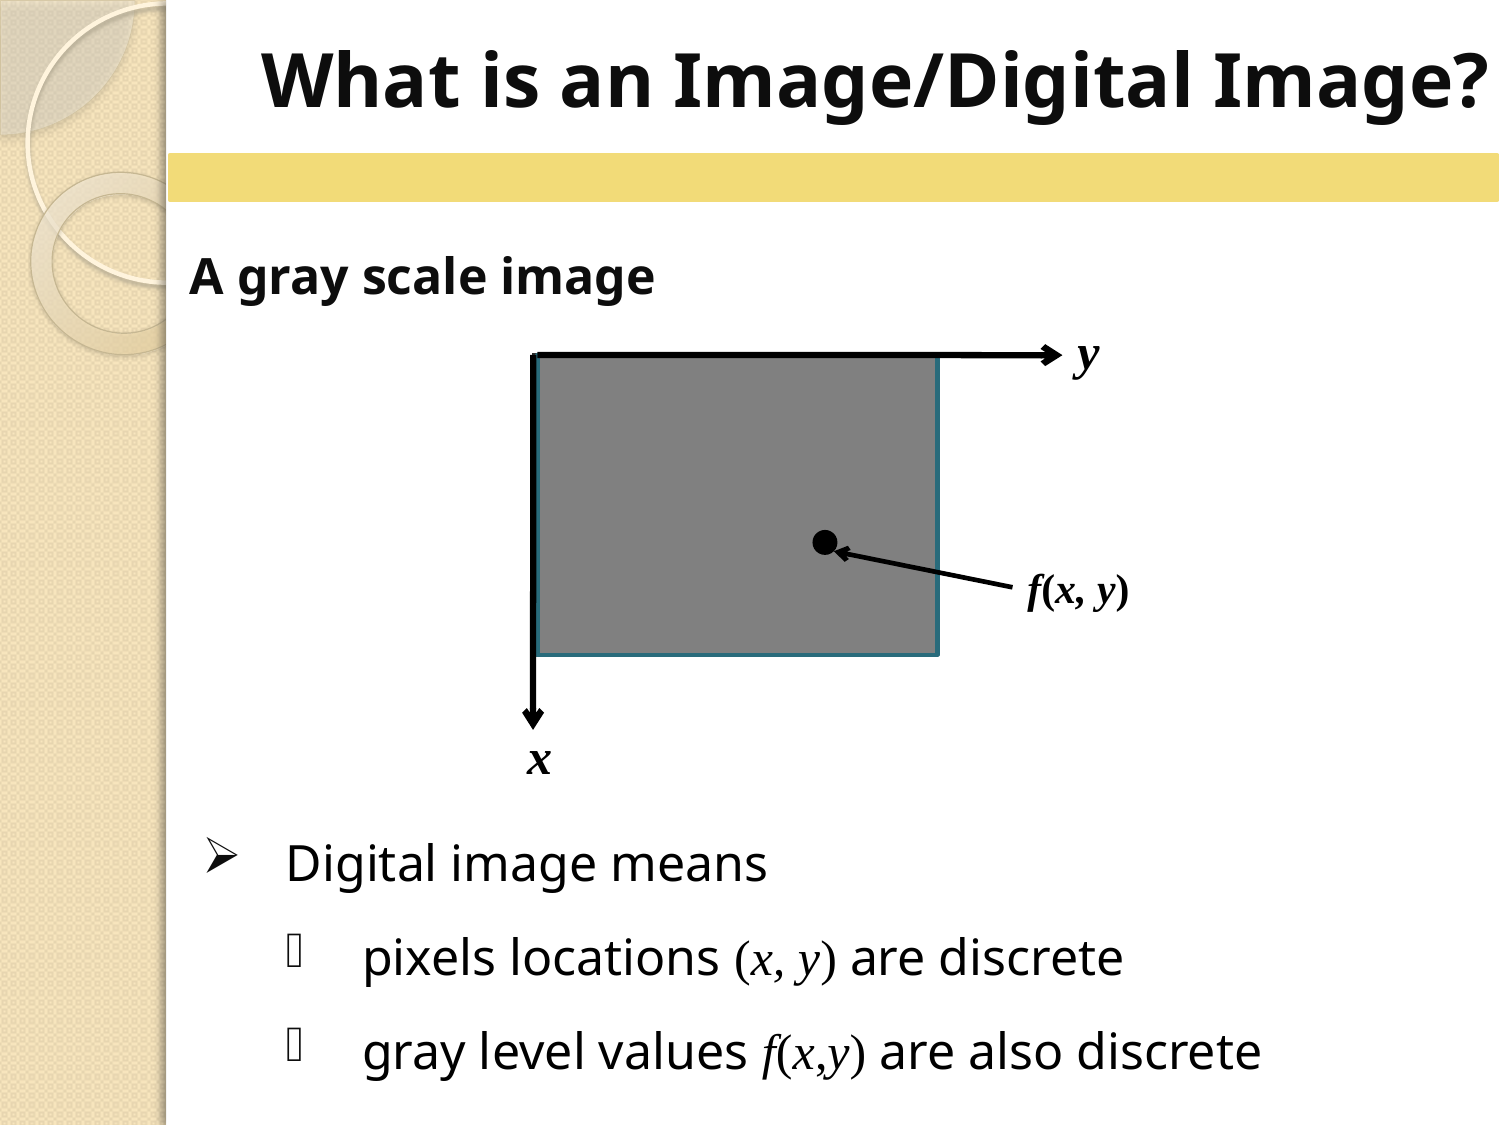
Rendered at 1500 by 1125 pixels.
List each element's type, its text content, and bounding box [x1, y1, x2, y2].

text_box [833, 551, 1013, 588]
text_box x [512, 717, 600, 793]
text_box y [1062, 312, 1150, 388]
text_box A gray scale image [174, 237, 1238, 313]
text_box f(x, y) [1012, 554, 1238, 620]
text_box What is an Image/Digital Image? [246, 24, 1500, 130]
text_box [168, 153, 1499, 202]
text_box Digital image means pixels locations (x, y) are discrete gray level values f(x,y) are also discrete [187, 800, 1325, 1000]
picture [532, 353, 938, 657]
